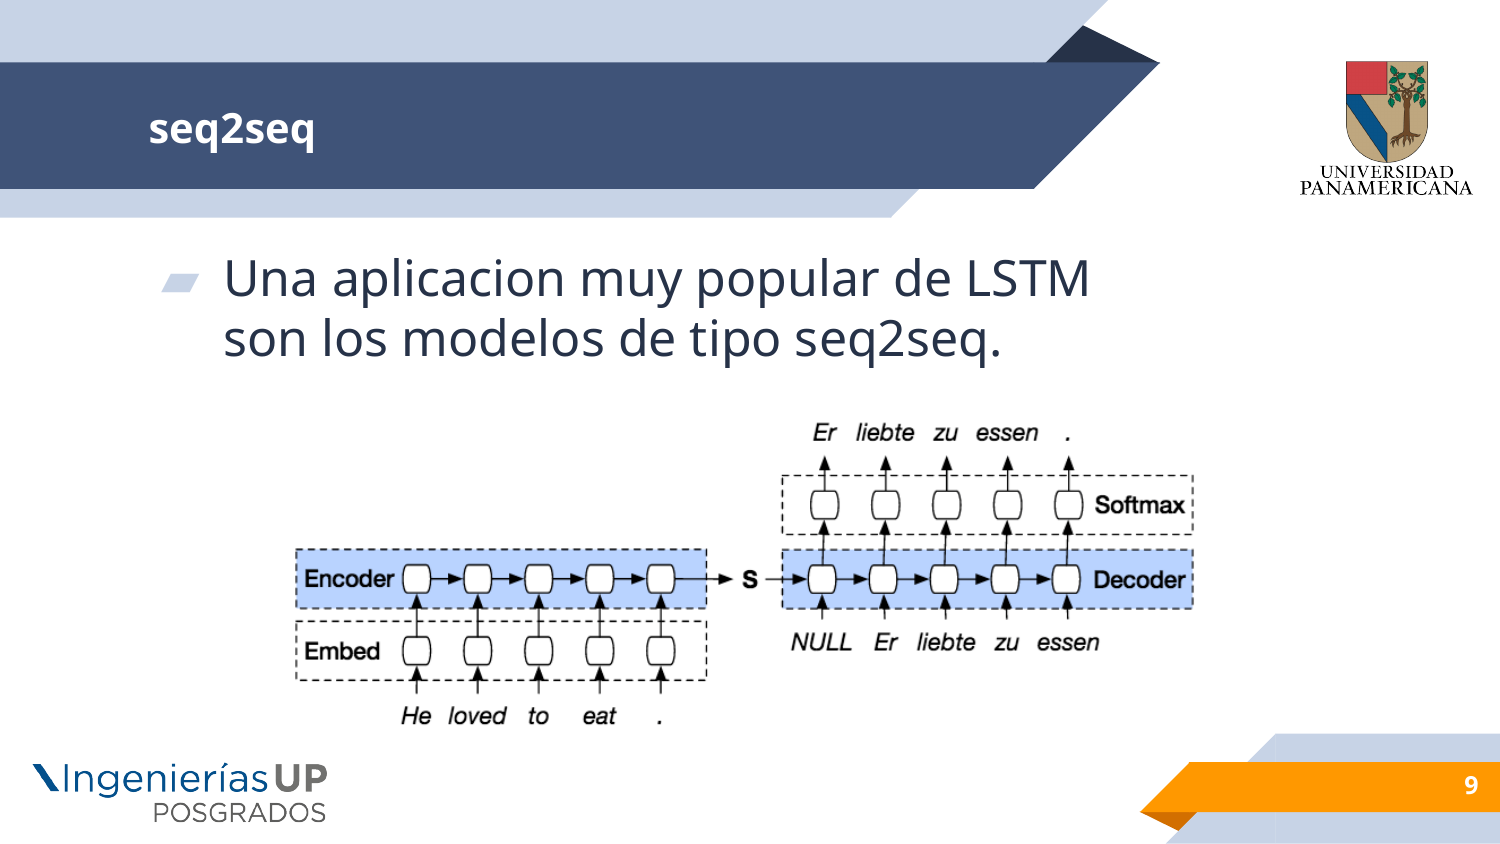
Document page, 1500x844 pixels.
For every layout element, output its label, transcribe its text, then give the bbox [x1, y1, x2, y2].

picture [1286, 44, 1490, 210]
picture [15, 408, 1196, 844]
list Una aplicacion muy popular de LSTM son los modelos de tipo seq2seq. [133, 217, 1140, 396]
title seq2seq [133, 64, 1035, 190]
slide_number 9 [1249, 760, 1494, 813]
